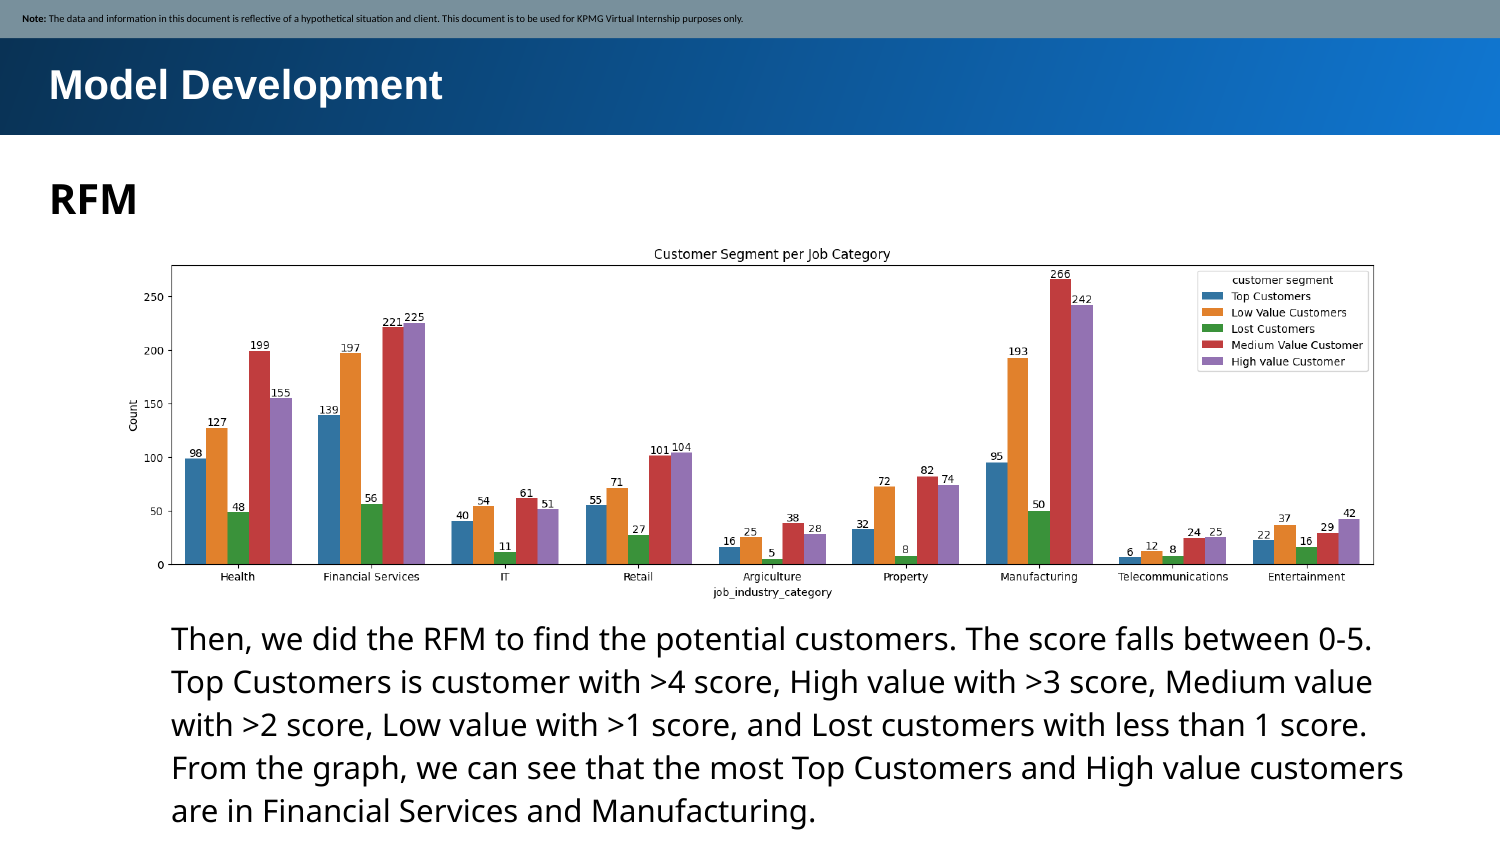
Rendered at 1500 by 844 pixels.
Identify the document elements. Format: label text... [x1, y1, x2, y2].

text_box RFM [33, 150, 1439, 238]
text_box Then, we did the RFM to find the potential customers. The score falls between 0-5. Top Customers is customer with >4 score, High value with >3 score, Medium value with >2 score, Low value with >1 score, and Lost customers with less than 1 score. From the graph, we can see that the most Top Customers and High value customers are in Financial Services and Manufacturing. [155, 598, 1439, 844]
text_box Model Development [33, 43, 1439, 124]
text_box [0, 39, 1500, 135]
picture [120, 240, 1380, 606]
text_box Note: The data and information in this document is reflective of a hypothetical situation and client. This document is to be used for KPMG Virtual Internship purposes only. [0, 0, 1500, 39]
